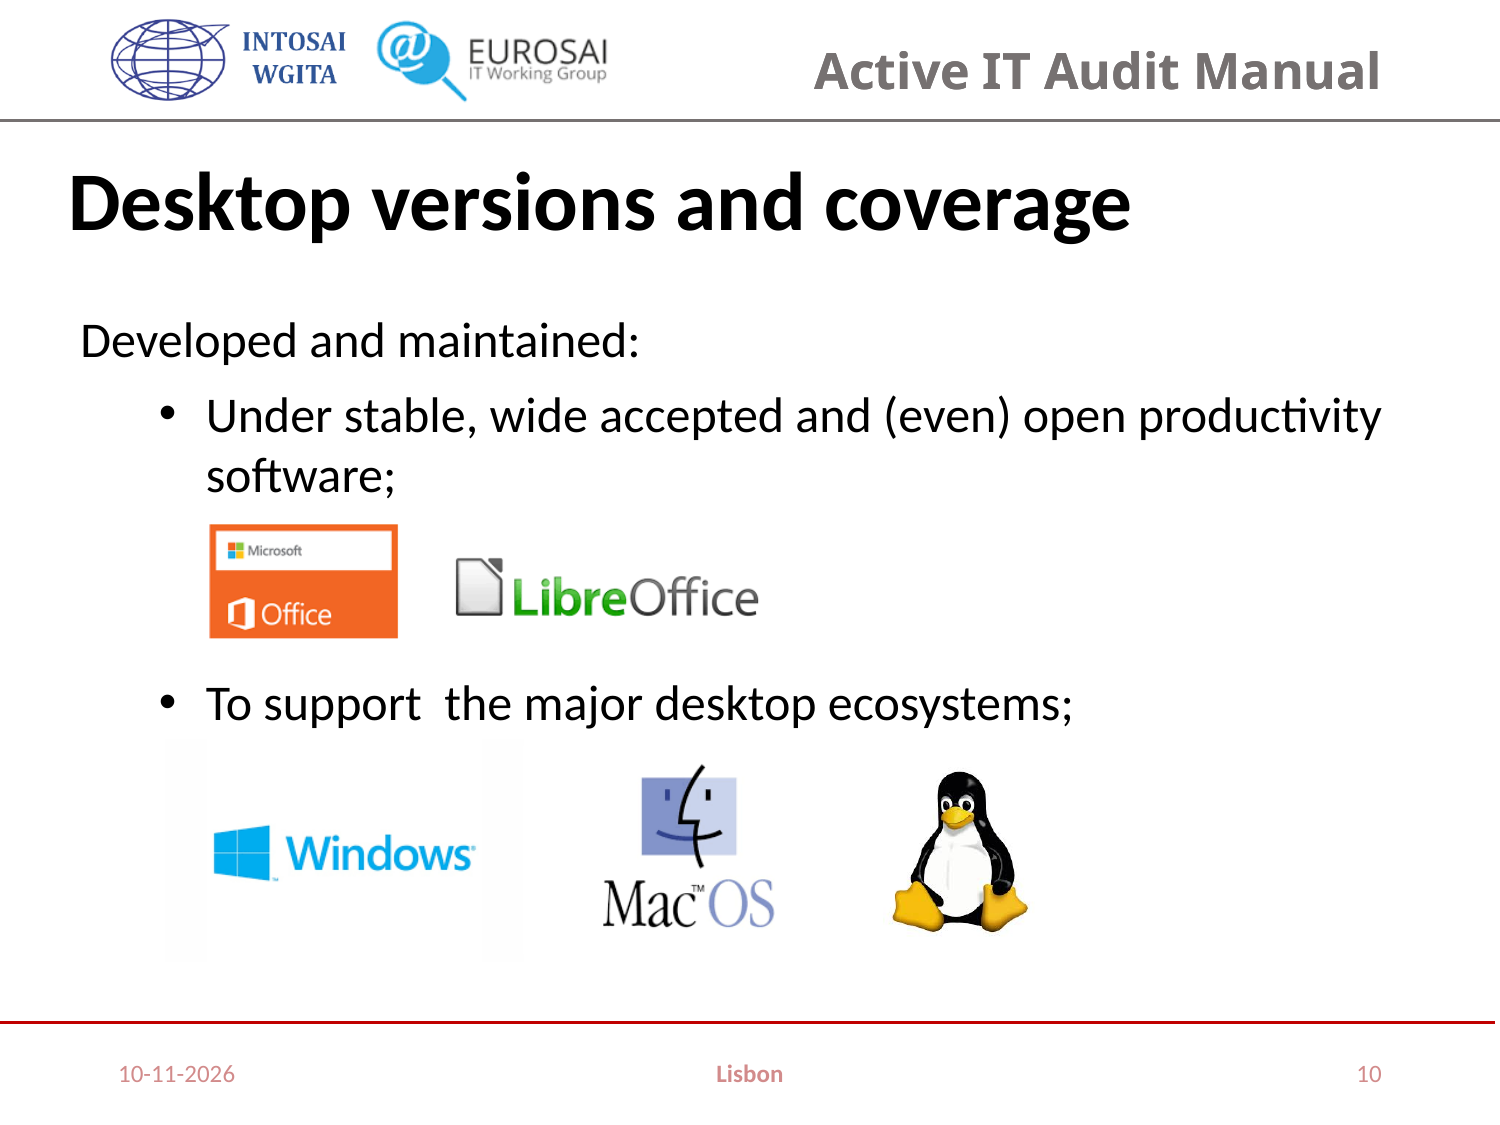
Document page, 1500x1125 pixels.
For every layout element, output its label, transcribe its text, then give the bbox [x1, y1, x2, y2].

picture [883, 761, 1035, 939]
footer Lisbon [496, 1042, 1004, 1103]
text_box Desktop versions and coverage [53, 139, 1149, 255]
slide_number 10 [1059, 1042, 1397, 1103]
picture [165, 739, 854, 962]
text_box Under stable, wide accepted and (even) open productivity software; [144, 375, 1468, 510]
text_box To support the major desktop ecosystems; [144, 663, 1468, 739]
picture [446, 483, 766, 681]
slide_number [103, 1042, 441, 1103]
text_box Developed and maintained: [65, 290, 1448, 375]
picture [200, 515, 412, 649]
picture [375, 18, 619, 105]
picture [103, 13, 363, 106]
